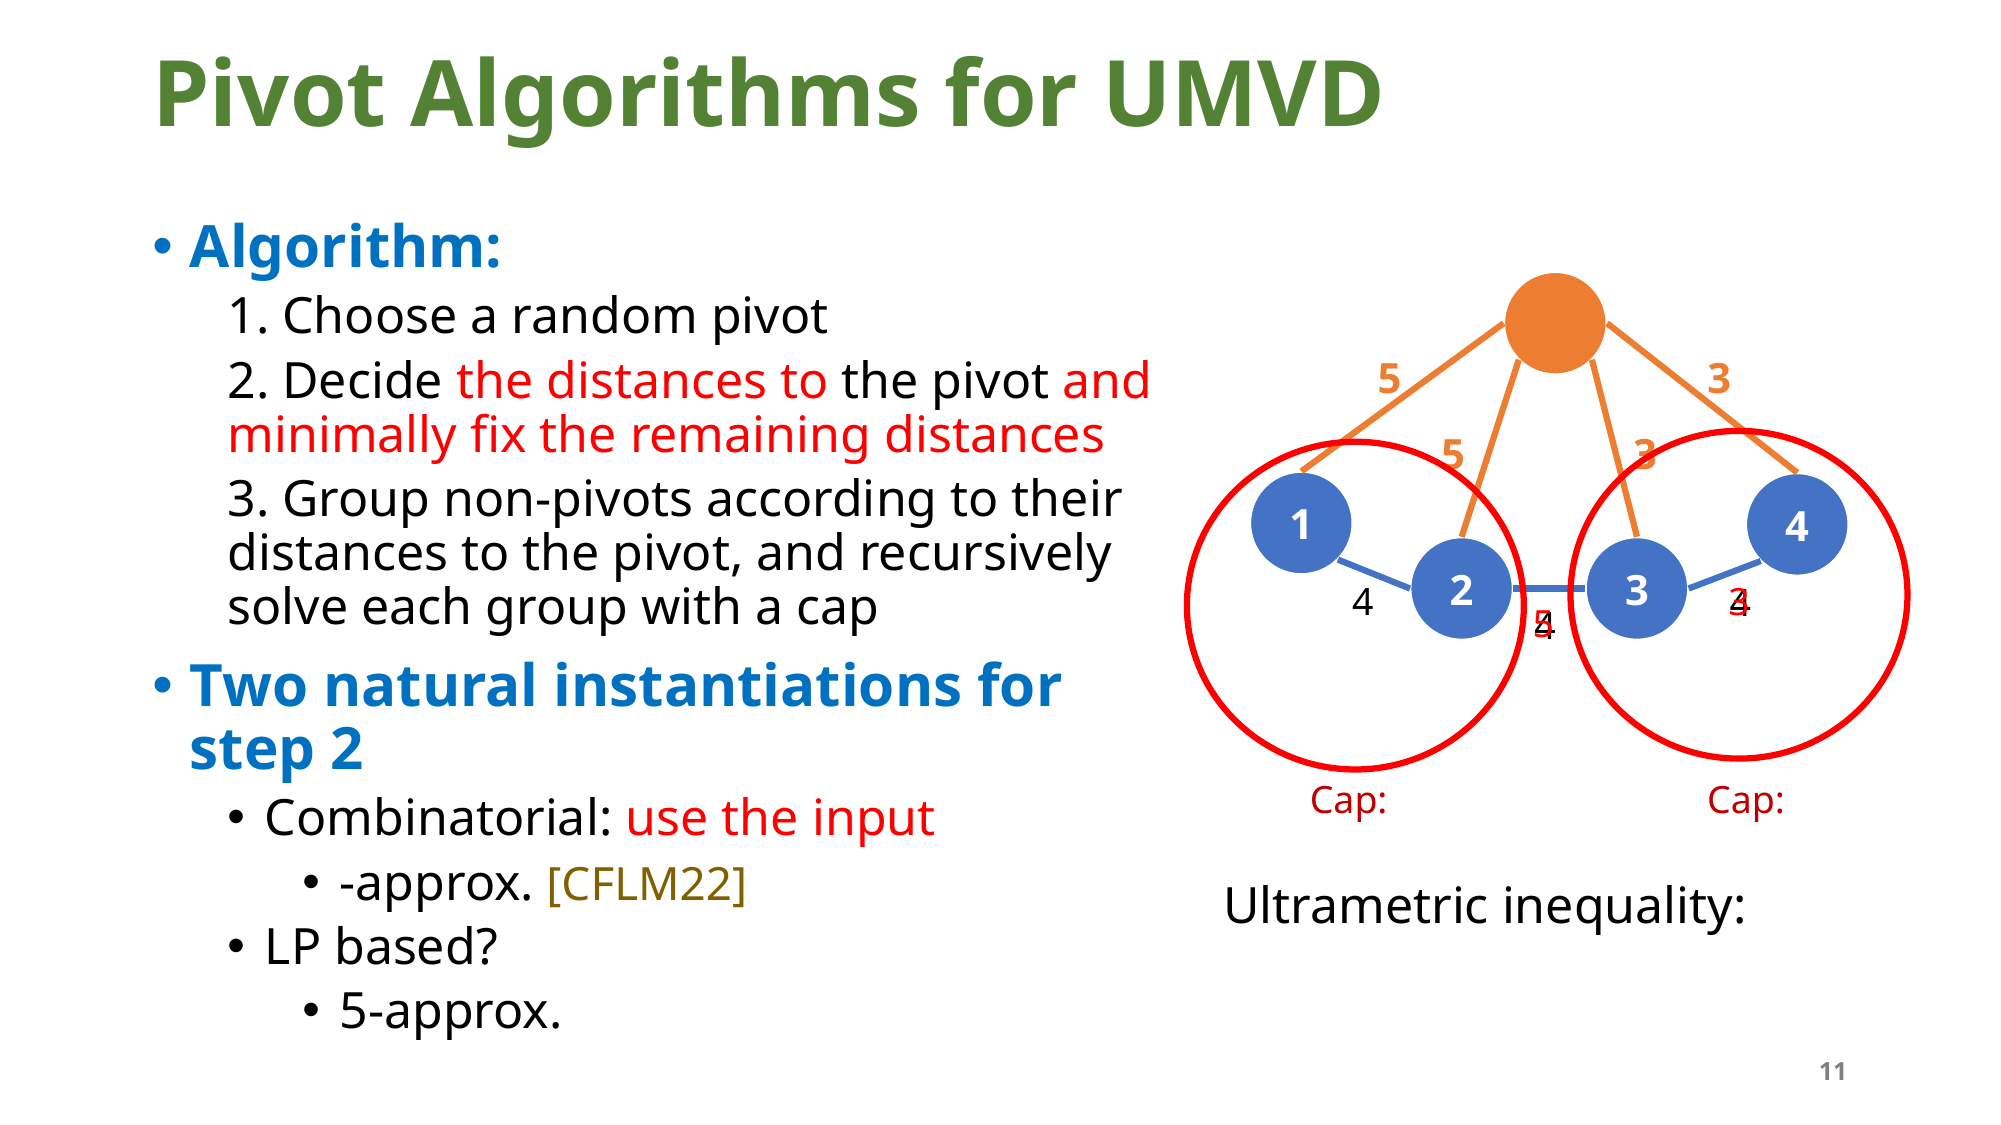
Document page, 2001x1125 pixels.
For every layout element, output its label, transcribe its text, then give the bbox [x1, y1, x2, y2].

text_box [1591, 359, 1637, 537]
text_box [1186, 450, 1524, 770]
title Pivot Algorithms for UMVD [137, 22, 1863, 173]
slide_number 11 [1412, 1042, 1863, 1103]
text_box 5 [1518, 592, 1569, 653]
text_box [1502, 269, 1609, 377]
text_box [1337, 559, 1410, 589]
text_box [1688, 561, 1761, 589]
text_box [1301, 323, 1504, 472]
text_box [1570, 441, 1908, 759]
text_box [1461, 359, 1519, 537]
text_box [1607, 323, 1798, 473]
